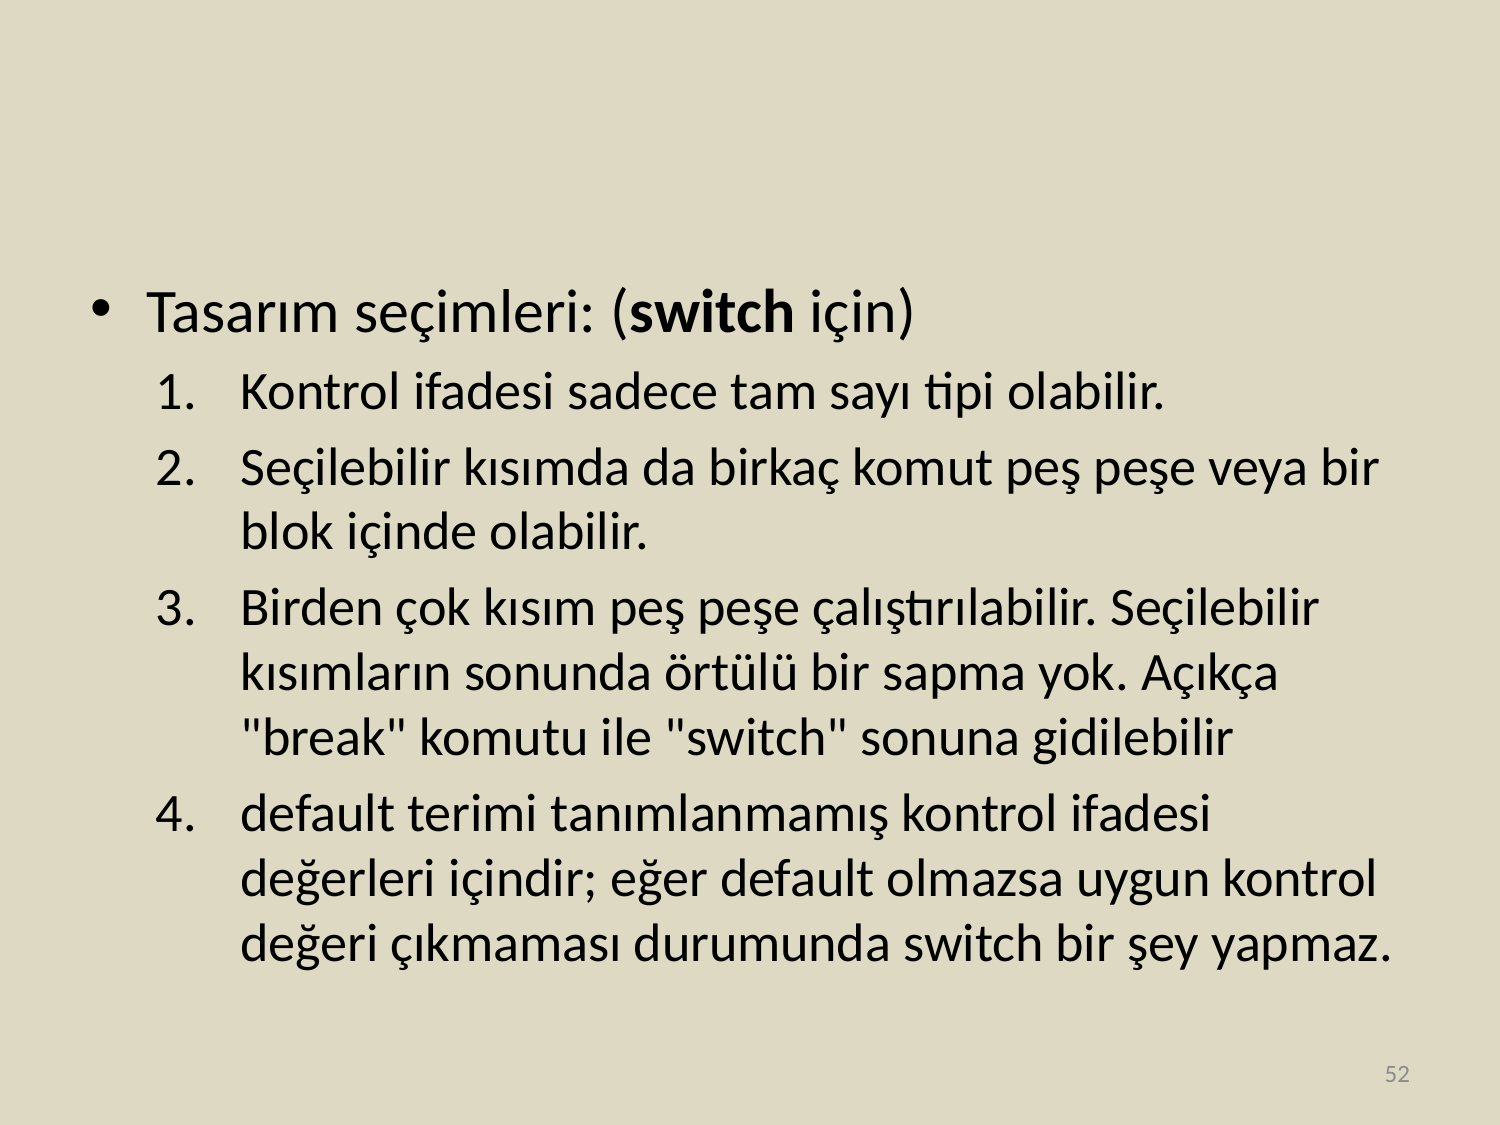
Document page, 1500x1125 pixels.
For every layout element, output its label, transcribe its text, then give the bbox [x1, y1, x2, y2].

slide_number 52 [1074, 1042, 1425, 1103]
list Tasarım seçimleri: (switch için) Kontrol ifadesi sadece tam sayı tipi olabilir. Seçilebilir kısımda da birkaç komut peş peşe veya bir blok içinde olabilir. Birden çok kısım peş peşe çalıştırılabilir. Seçilebilir kısımların sonunda örtülü bir sapma yok. Açıkça "break" komutu ile "switch" sonuna gidilebilir default terimi tanımlanmamış kontrol ifadesi değerleri içindir; eğer default olmazsa uygun kontrol değeri çıkmaması durumunda switch bir şey yapmaz. [75, 262, 1425, 1005]
